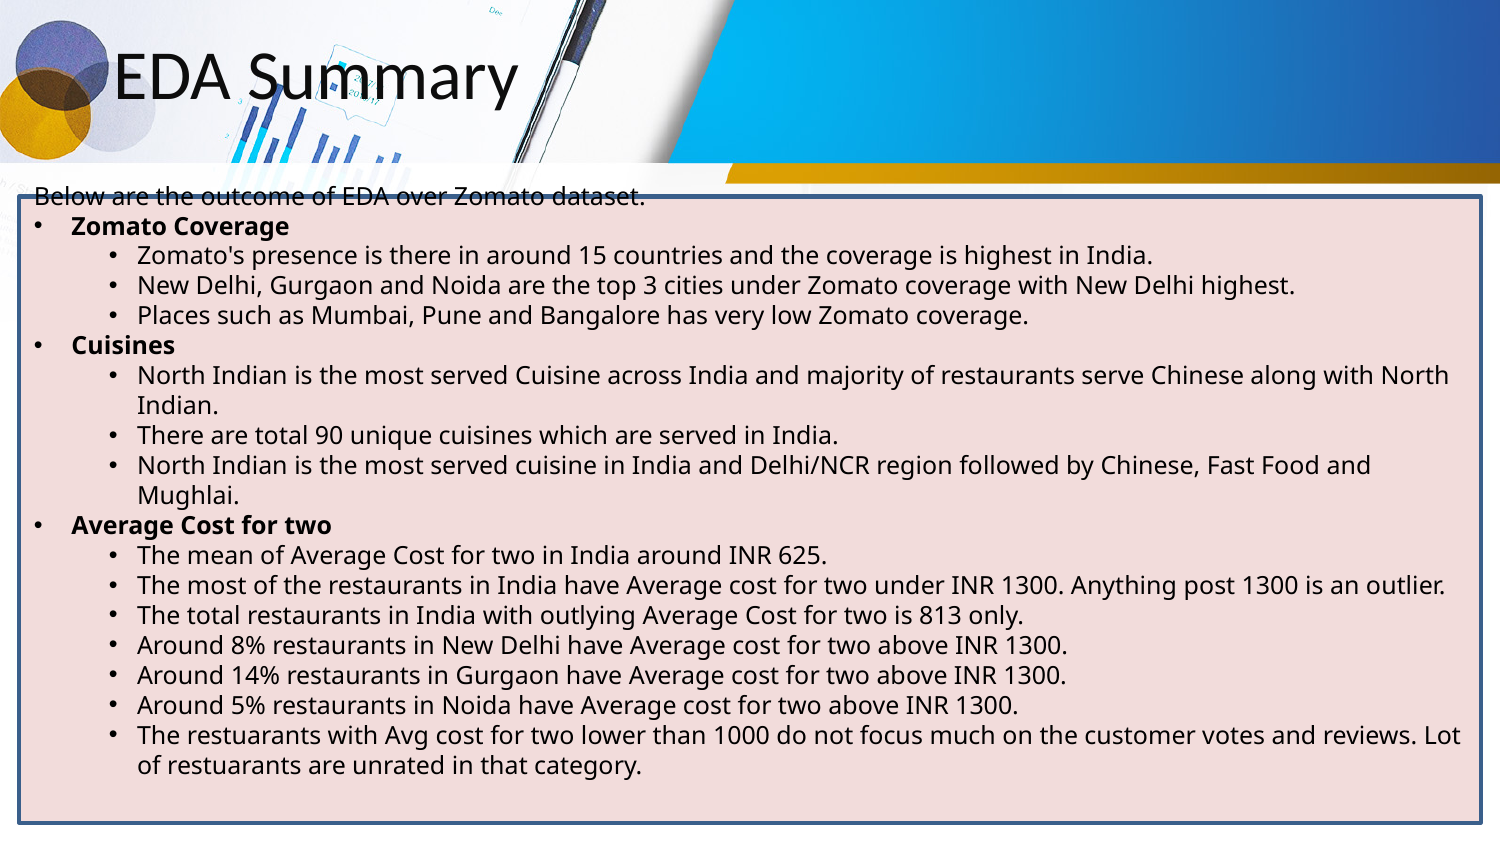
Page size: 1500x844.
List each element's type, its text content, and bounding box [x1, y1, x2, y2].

picture [0, 0, 1500, 844]
text_box Below are the outcome of EDA over Zomato dataset. Zomato Coverage Zomato's presence is there in around 15 countries and the coverage is highest in India. New Delhi, Gurgaon and Noida are the top 3 cities under Zomato coverage with New Delhi highest. Places such as Mumbai, Pune and Bangalore has very low Zomato coverage. Cuisines North Indian is the most served Cuisine across India and majority of restaurants serve Chinese along with North Indian. There are total 90 unique cuisines which are served in India. North Indian is the most served cuisine in India and Delhi/NCR region followed by Chinese, Fast Food and Mughlai. Average Cost for two The mean of Average Cost for two in India around INR 625. The most of the restaurants in India have Average cost for two under INR 1300. Anything post 1300 is an outlier. The total restaurants in India with outlying Average Cost for two is 813 only. Around 8% restaurants in New Delhi have Average cost for two above INR 1300. Around 14% restaurants in Gurgaon have Average cost for two above INR 1300. Around 5% restaurants in Noida have Average cost for two above INR 1300. The restuarants with Avg cost for two lower than 1000 do not focus much on the customer votes and reviews. Lot of restuarants are unrated in that category. [17, 194, 1483, 825]
title EDA Summary [98, 21, 1452, 122]
